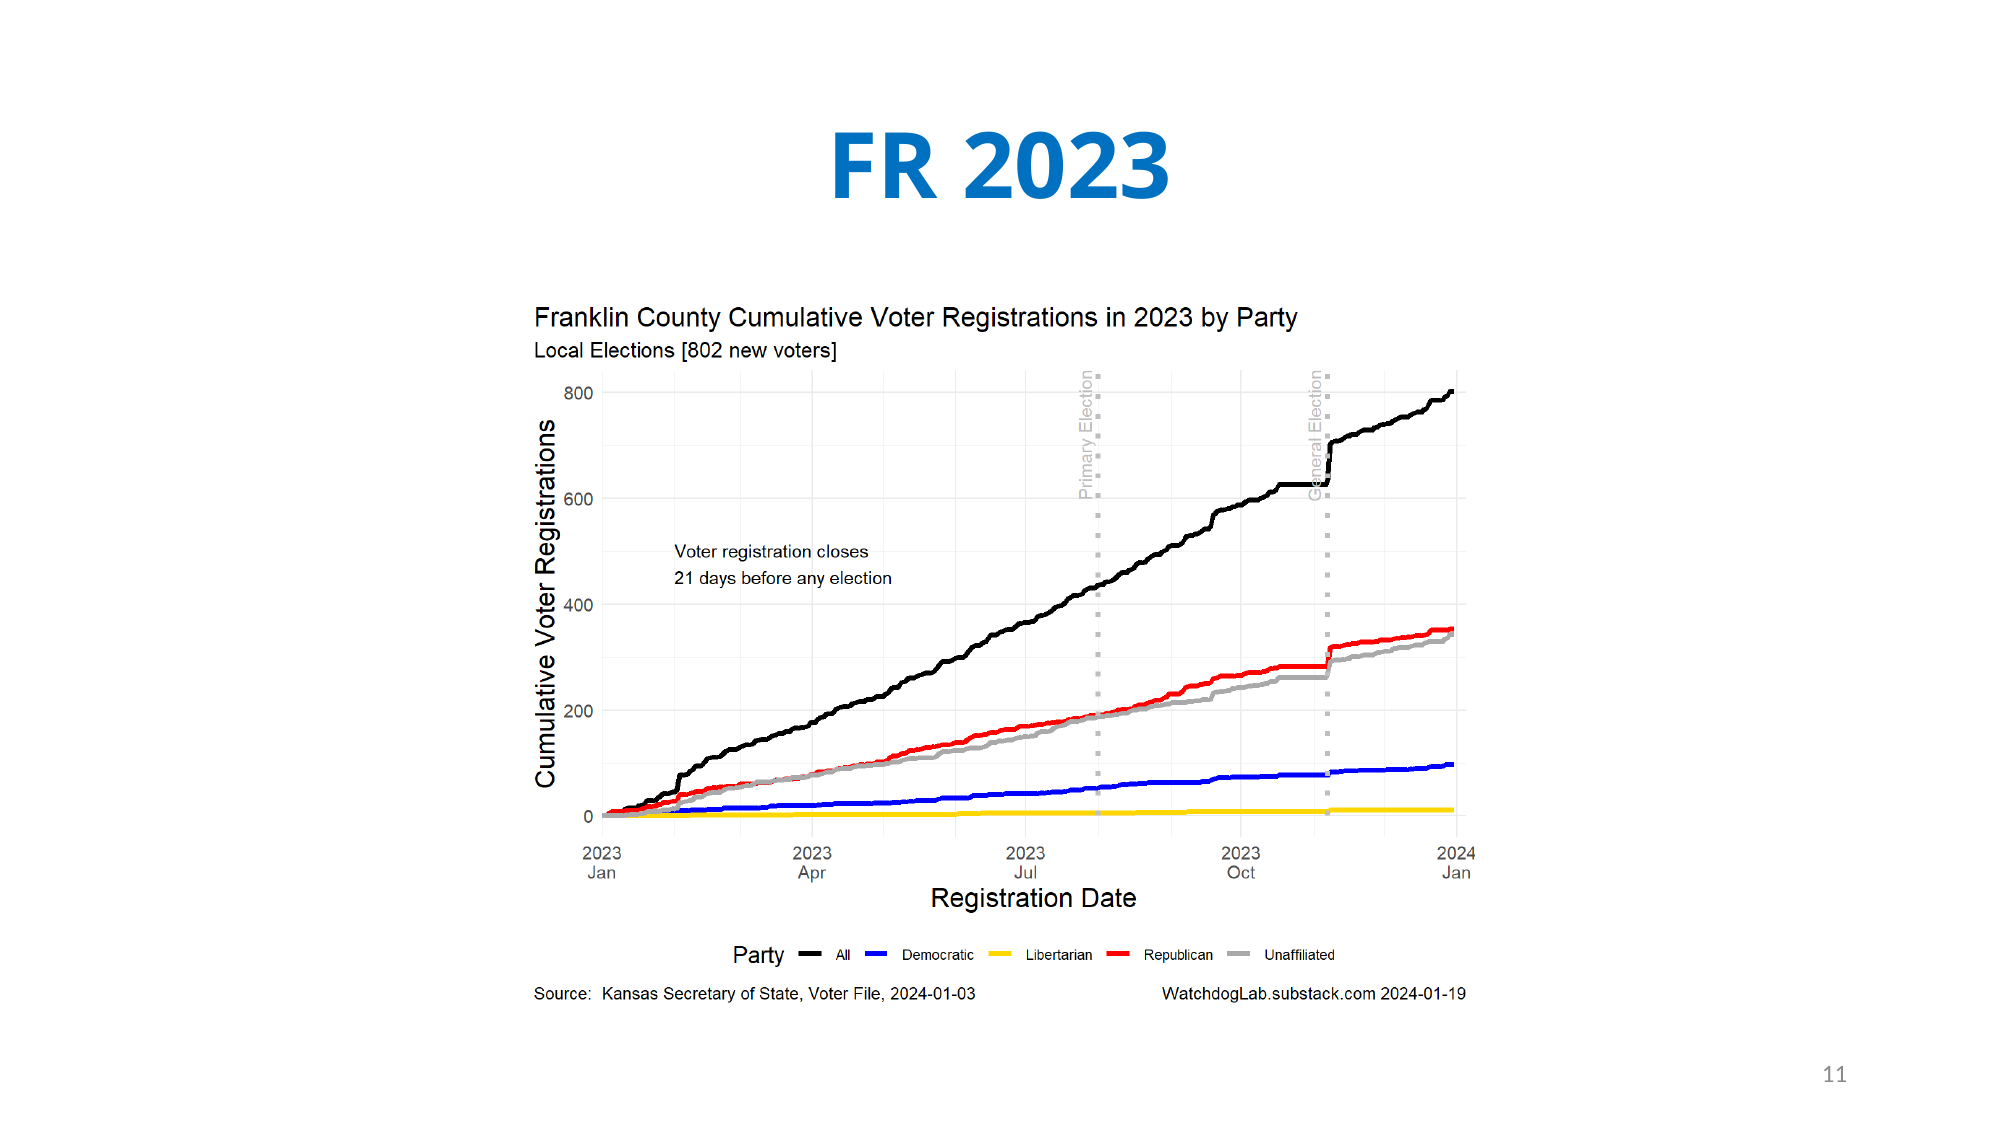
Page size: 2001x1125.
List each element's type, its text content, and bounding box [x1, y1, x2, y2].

slide_number ‹#› [1412, 1042, 1863, 1103]
title FR 2023 [137, 59, 1863, 278]
picture [524, 297, 1475, 1011]
